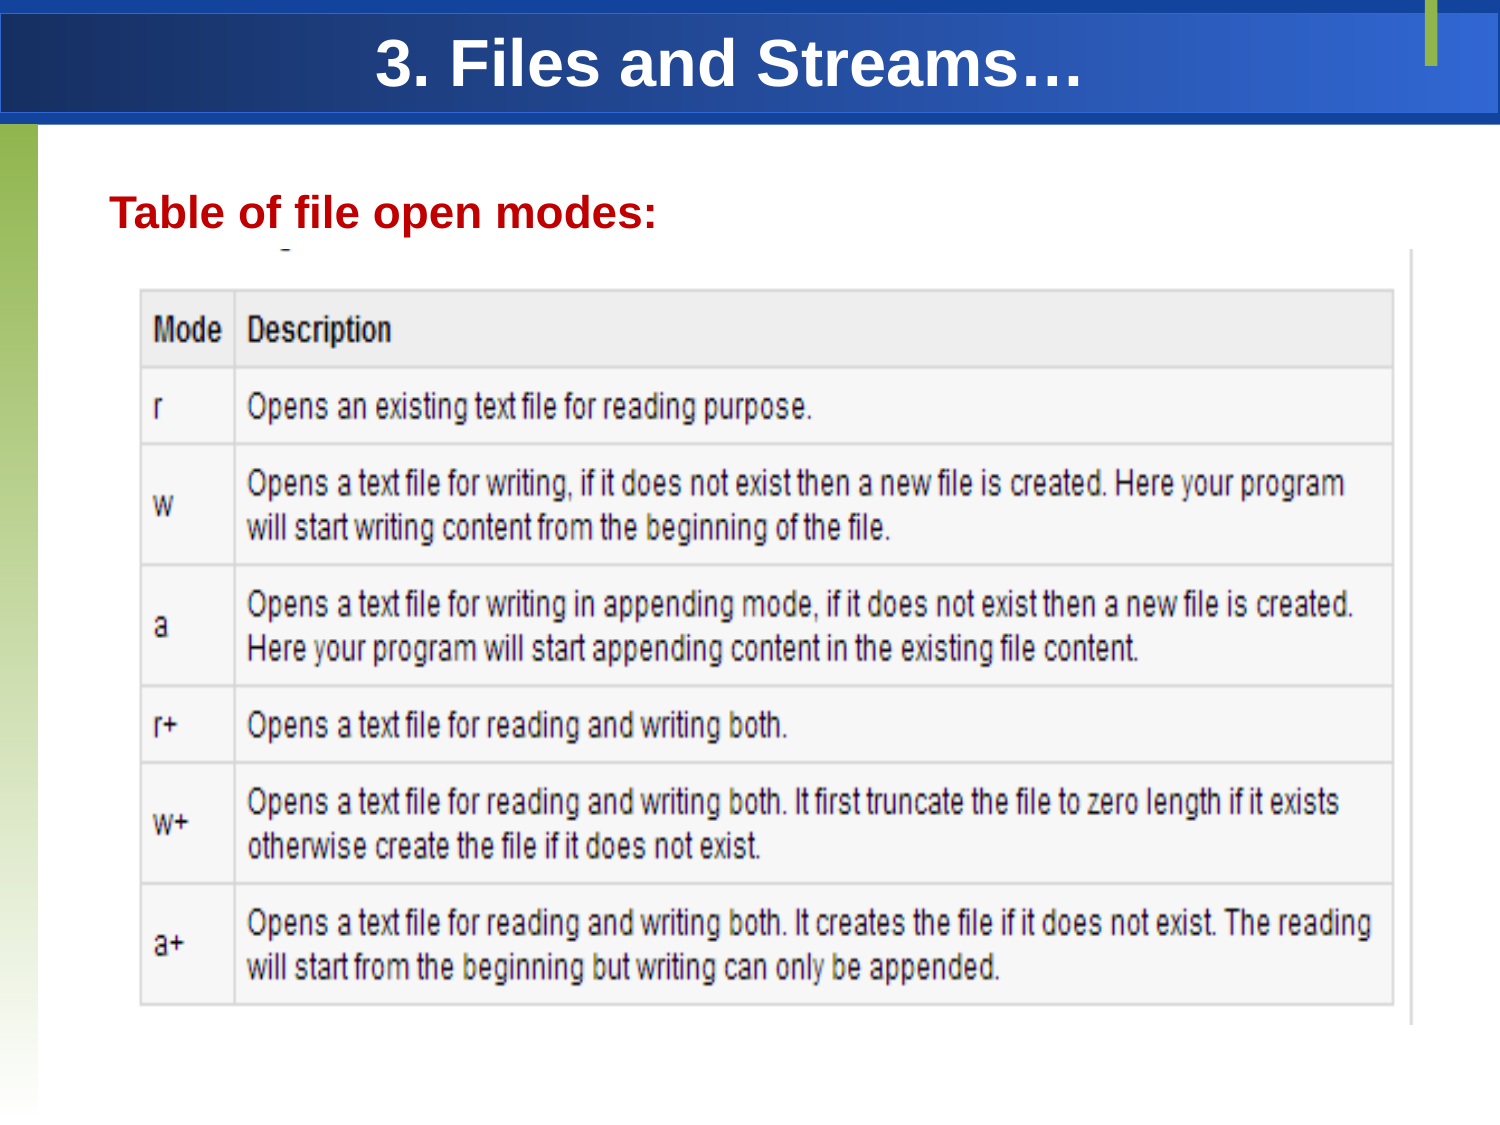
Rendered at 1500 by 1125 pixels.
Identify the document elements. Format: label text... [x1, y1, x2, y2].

list Table of file open modes: [94, 174, 1445, 1062]
picture [124, 249, 1414, 1026]
title 3. Files and Streams… [50, 12, 1413, 100]
